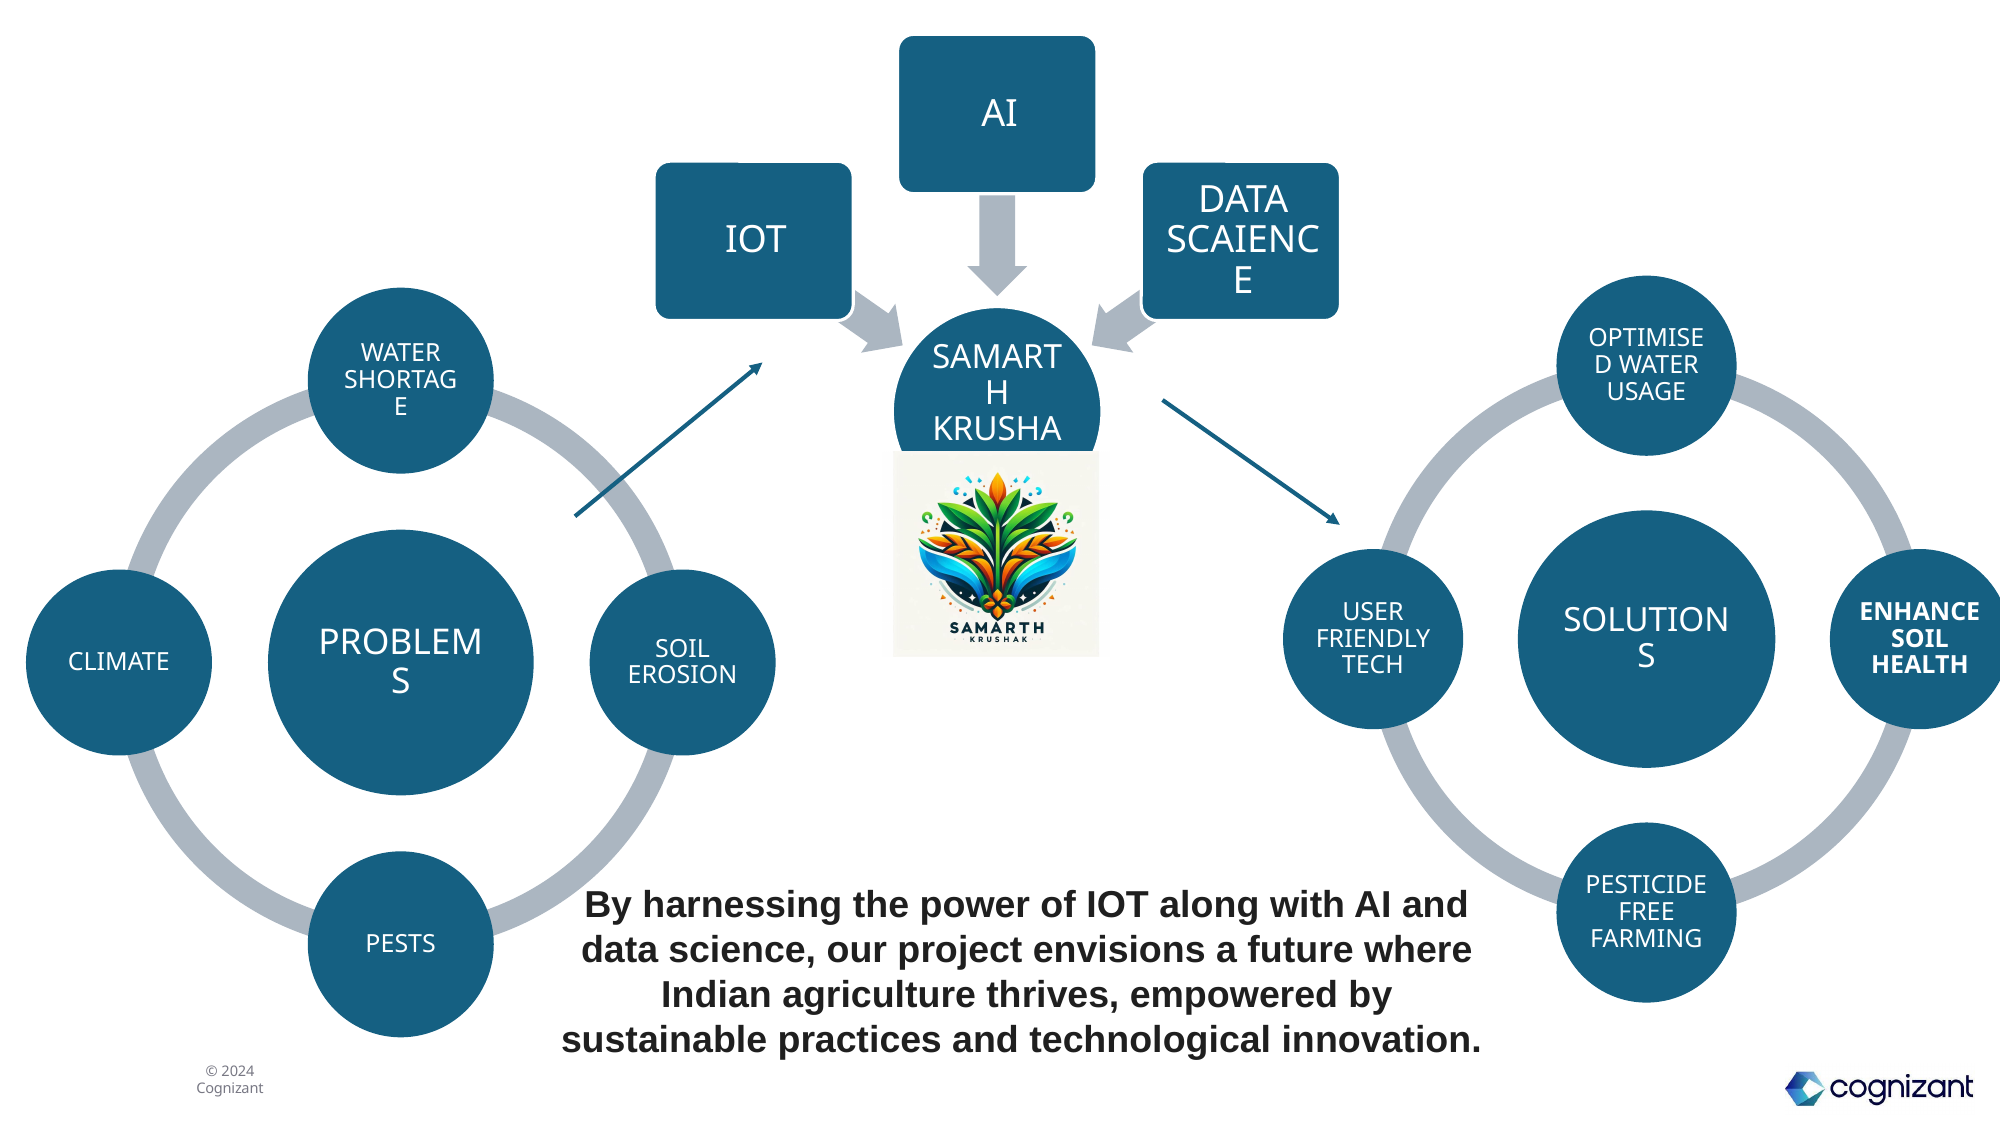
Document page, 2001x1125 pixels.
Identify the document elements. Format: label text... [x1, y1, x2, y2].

text_box By harnessing the power of IOT along with AI and data science, our project envisions a future where Indian agriculture thrives, empowered by sustainable practices and technological innovation. [544, 872, 1510, 1113]
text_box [574, 361, 763, 517]
picture [882, 450, 1111, 658]
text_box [0, 286, 838, 1038]
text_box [608, 33, 1386, 517]
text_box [1161, 399, 1341, 526]
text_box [1027, 274, 2000, 1004]
footer © 2024 Cognizant [168, 1038, 290, 1125]
picture [1784, 1063, 1975, 1116]
